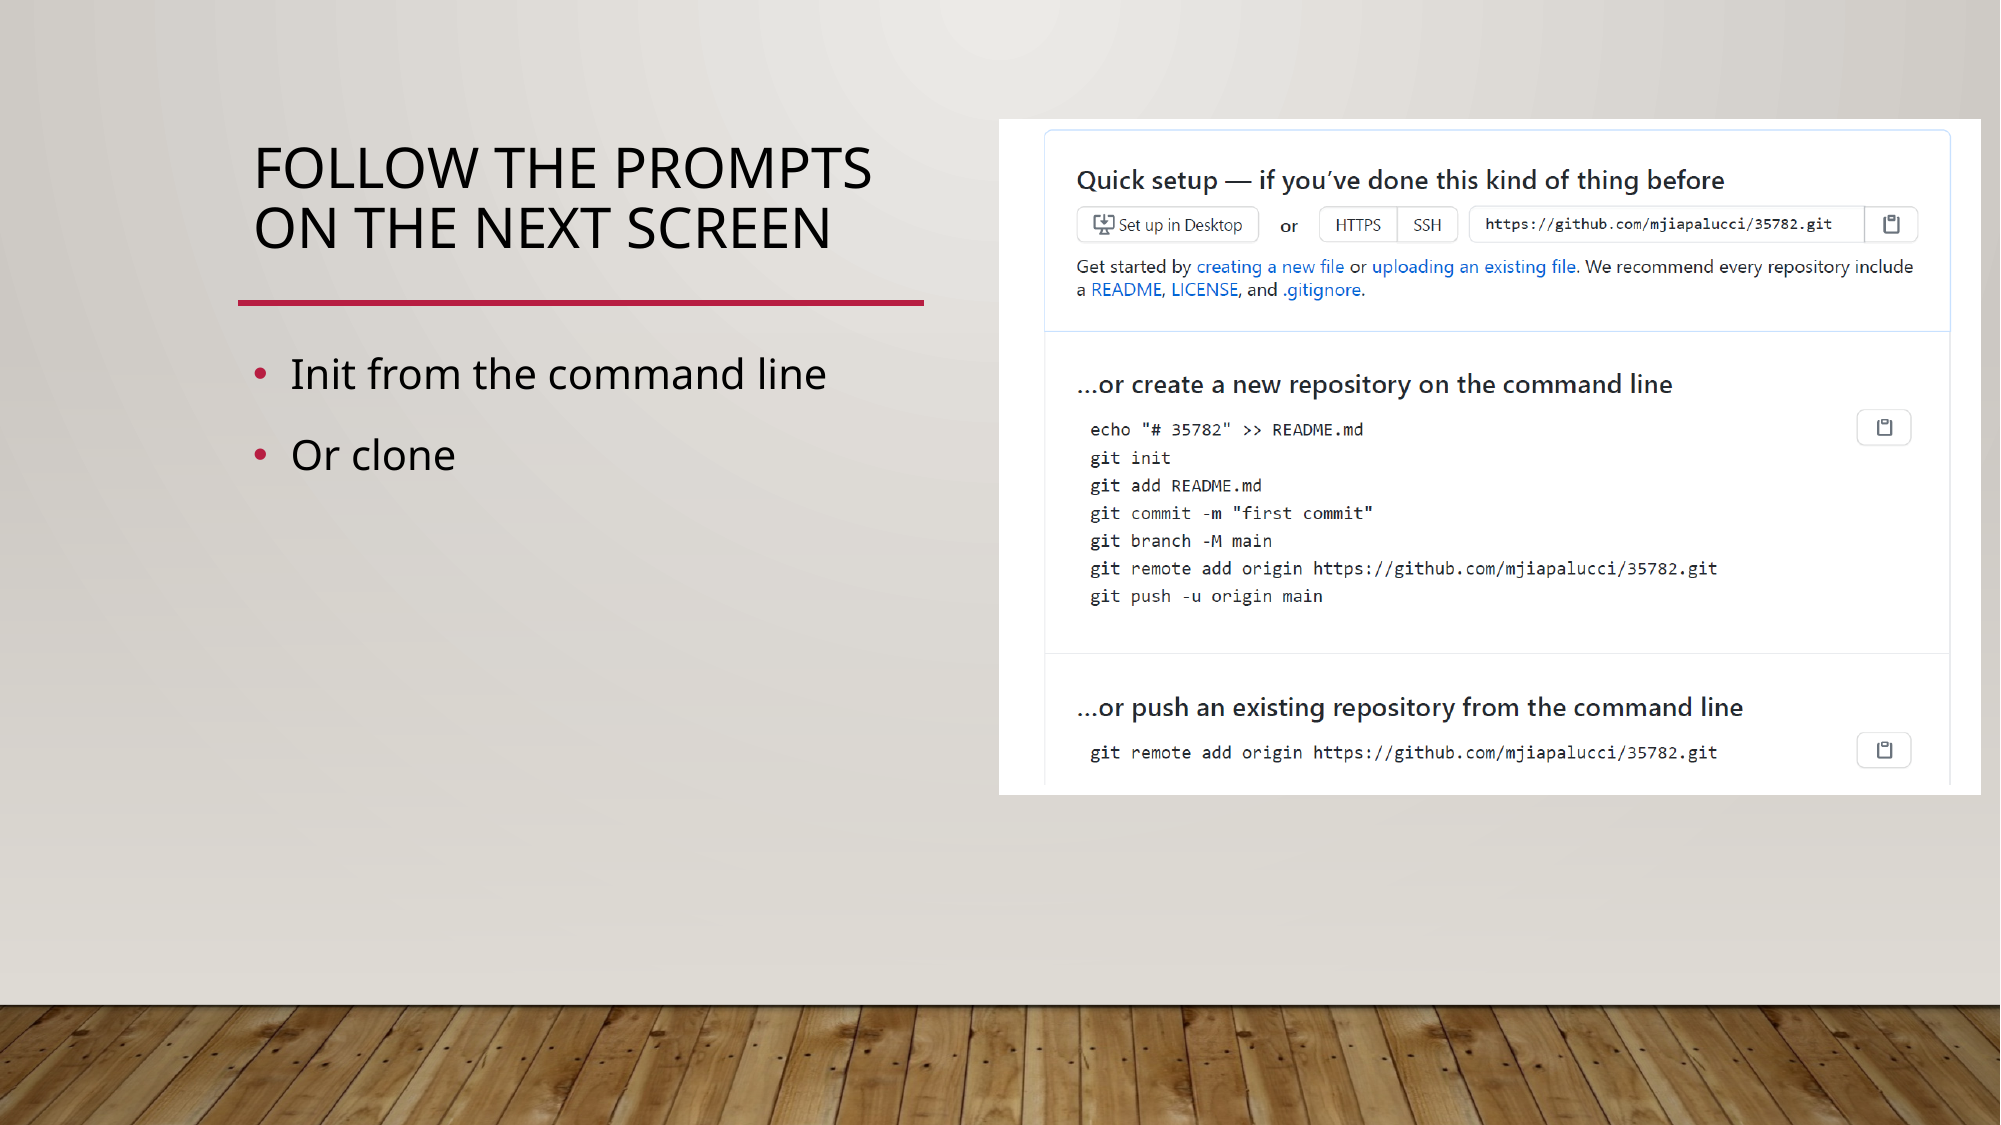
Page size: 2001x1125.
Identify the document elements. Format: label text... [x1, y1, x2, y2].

text_box [0, 330, 2000, 1004]
title Follow the prompts on the next screen [238, 131, 924, 302]
picture [0, 1006, 2000, 1125]
text_box [0, 0, 2000, 330]
list Init from the command line Or clone [238, 330, 923, 897]
picture [999, 119, 1981, 795]
